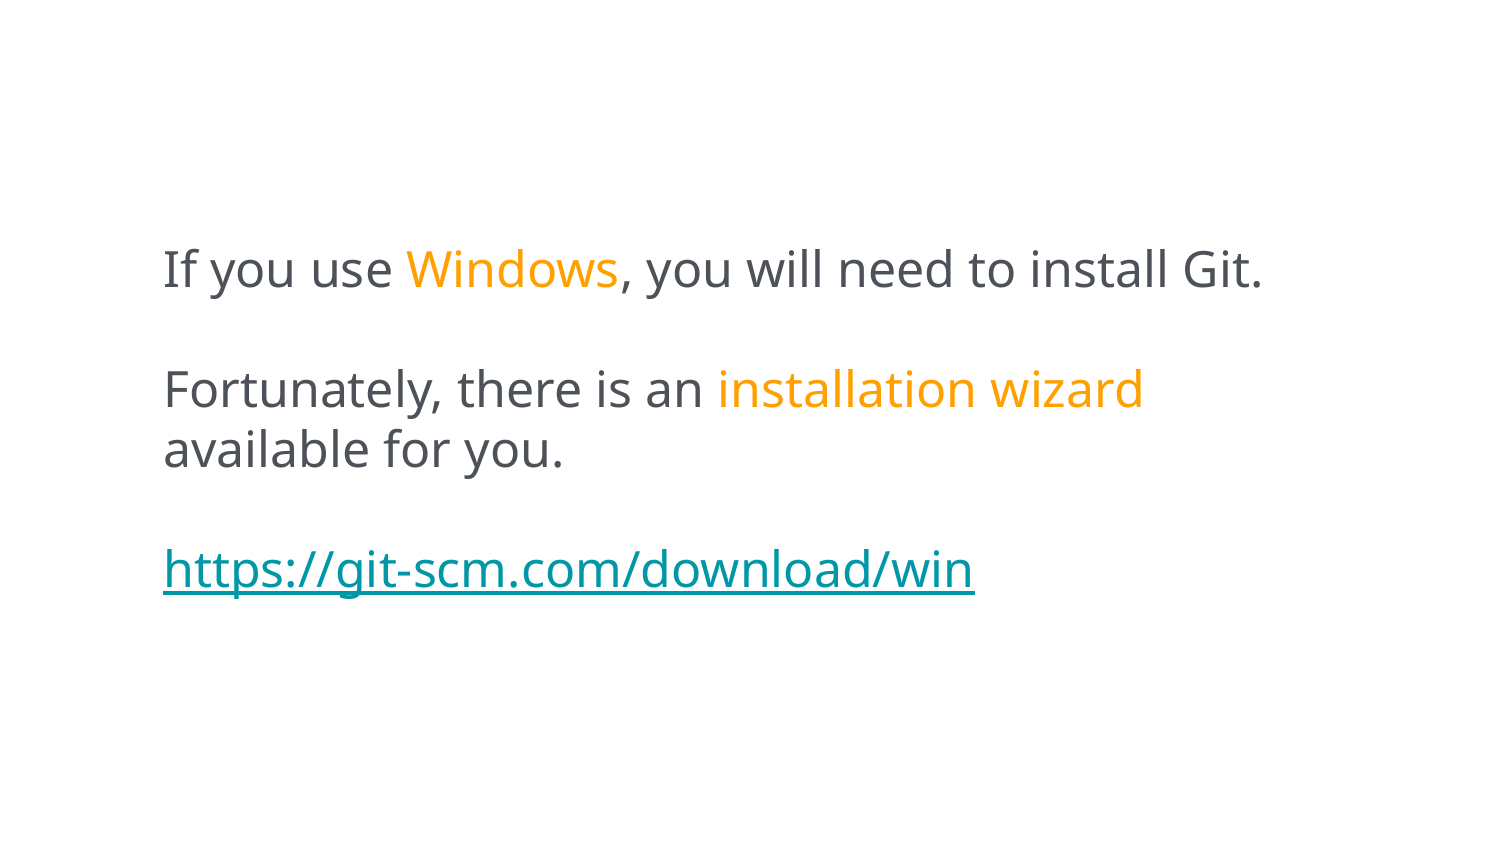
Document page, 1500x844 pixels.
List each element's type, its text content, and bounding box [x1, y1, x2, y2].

text_box If you use Windows, you will need to install Git. Fortunately, there is an installation wizard available for you. https://git-scm.com/download/win [148, 190, 1352, 654]
